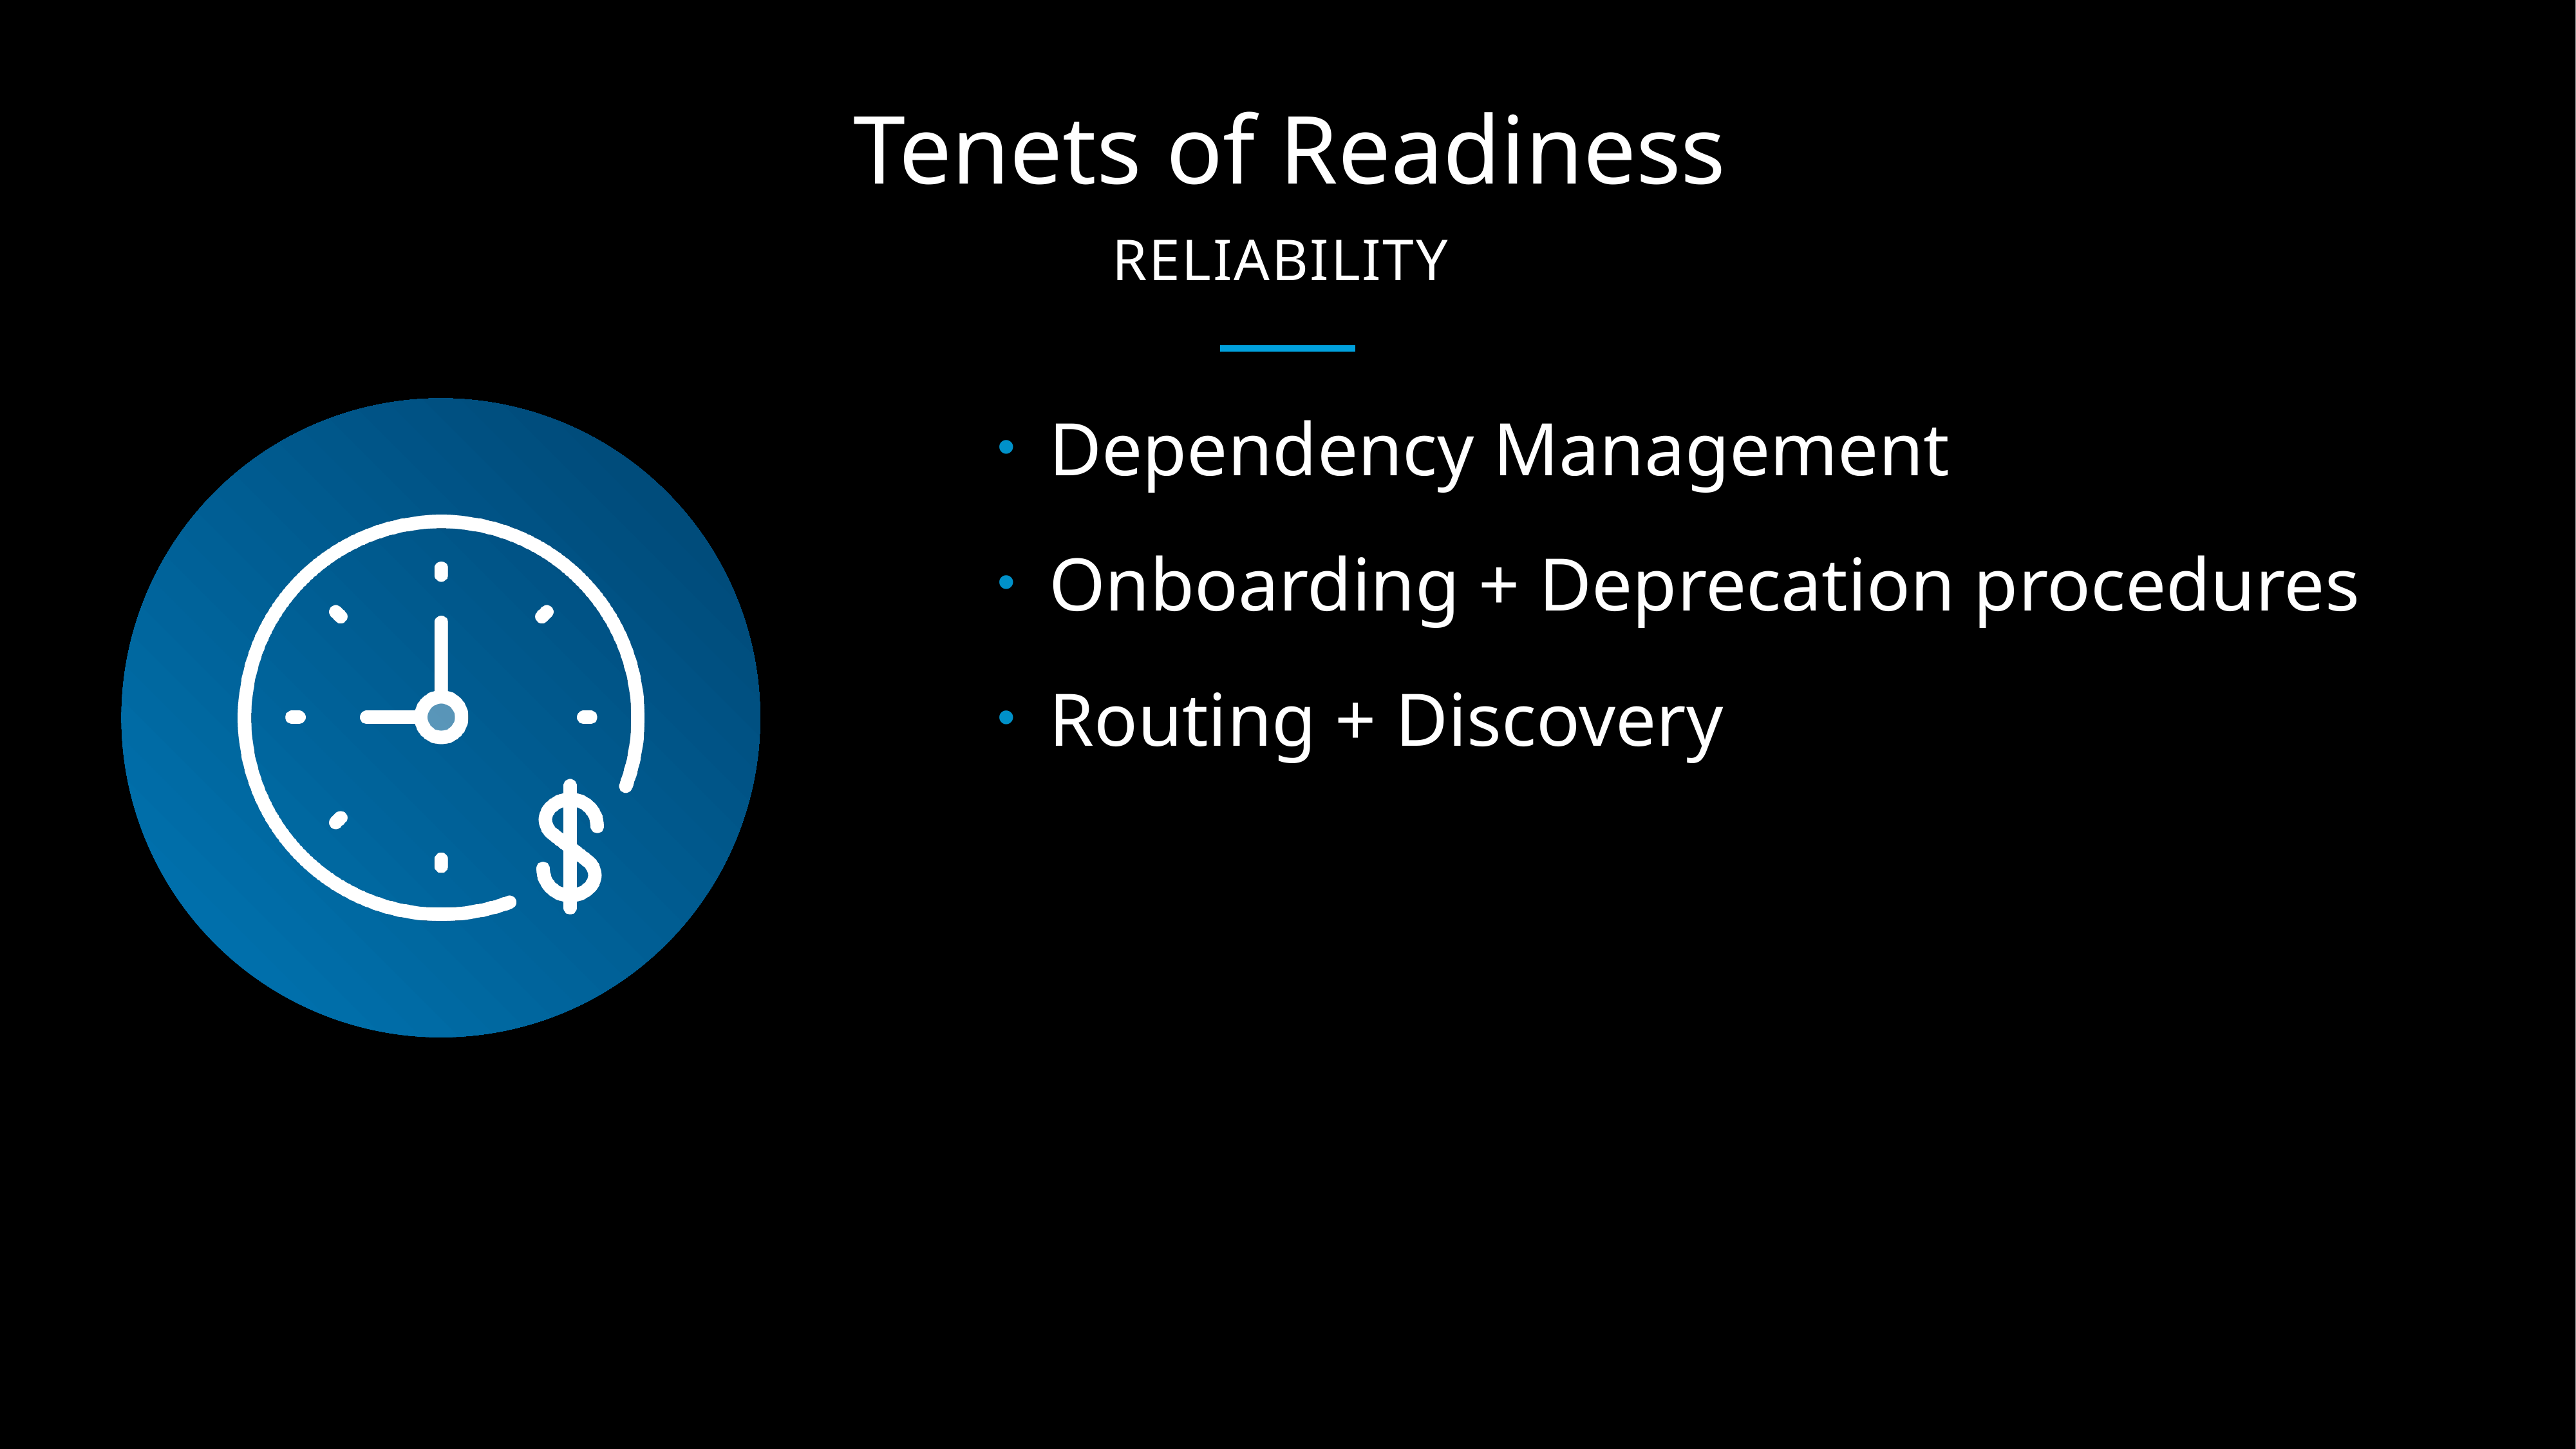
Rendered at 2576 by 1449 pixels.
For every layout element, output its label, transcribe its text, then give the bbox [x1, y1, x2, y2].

picture [237, 514, 644, 922]
text_box Dependency Management Onboarding + Deprecation procedures Routing + Discovery [988, 398, 2393, 766]
list Reliability [121, 214, 2459, 373]
title Tenets of Readiness [121, 84, 2459, 213]
text_box [120, 397, 761, 1038]
